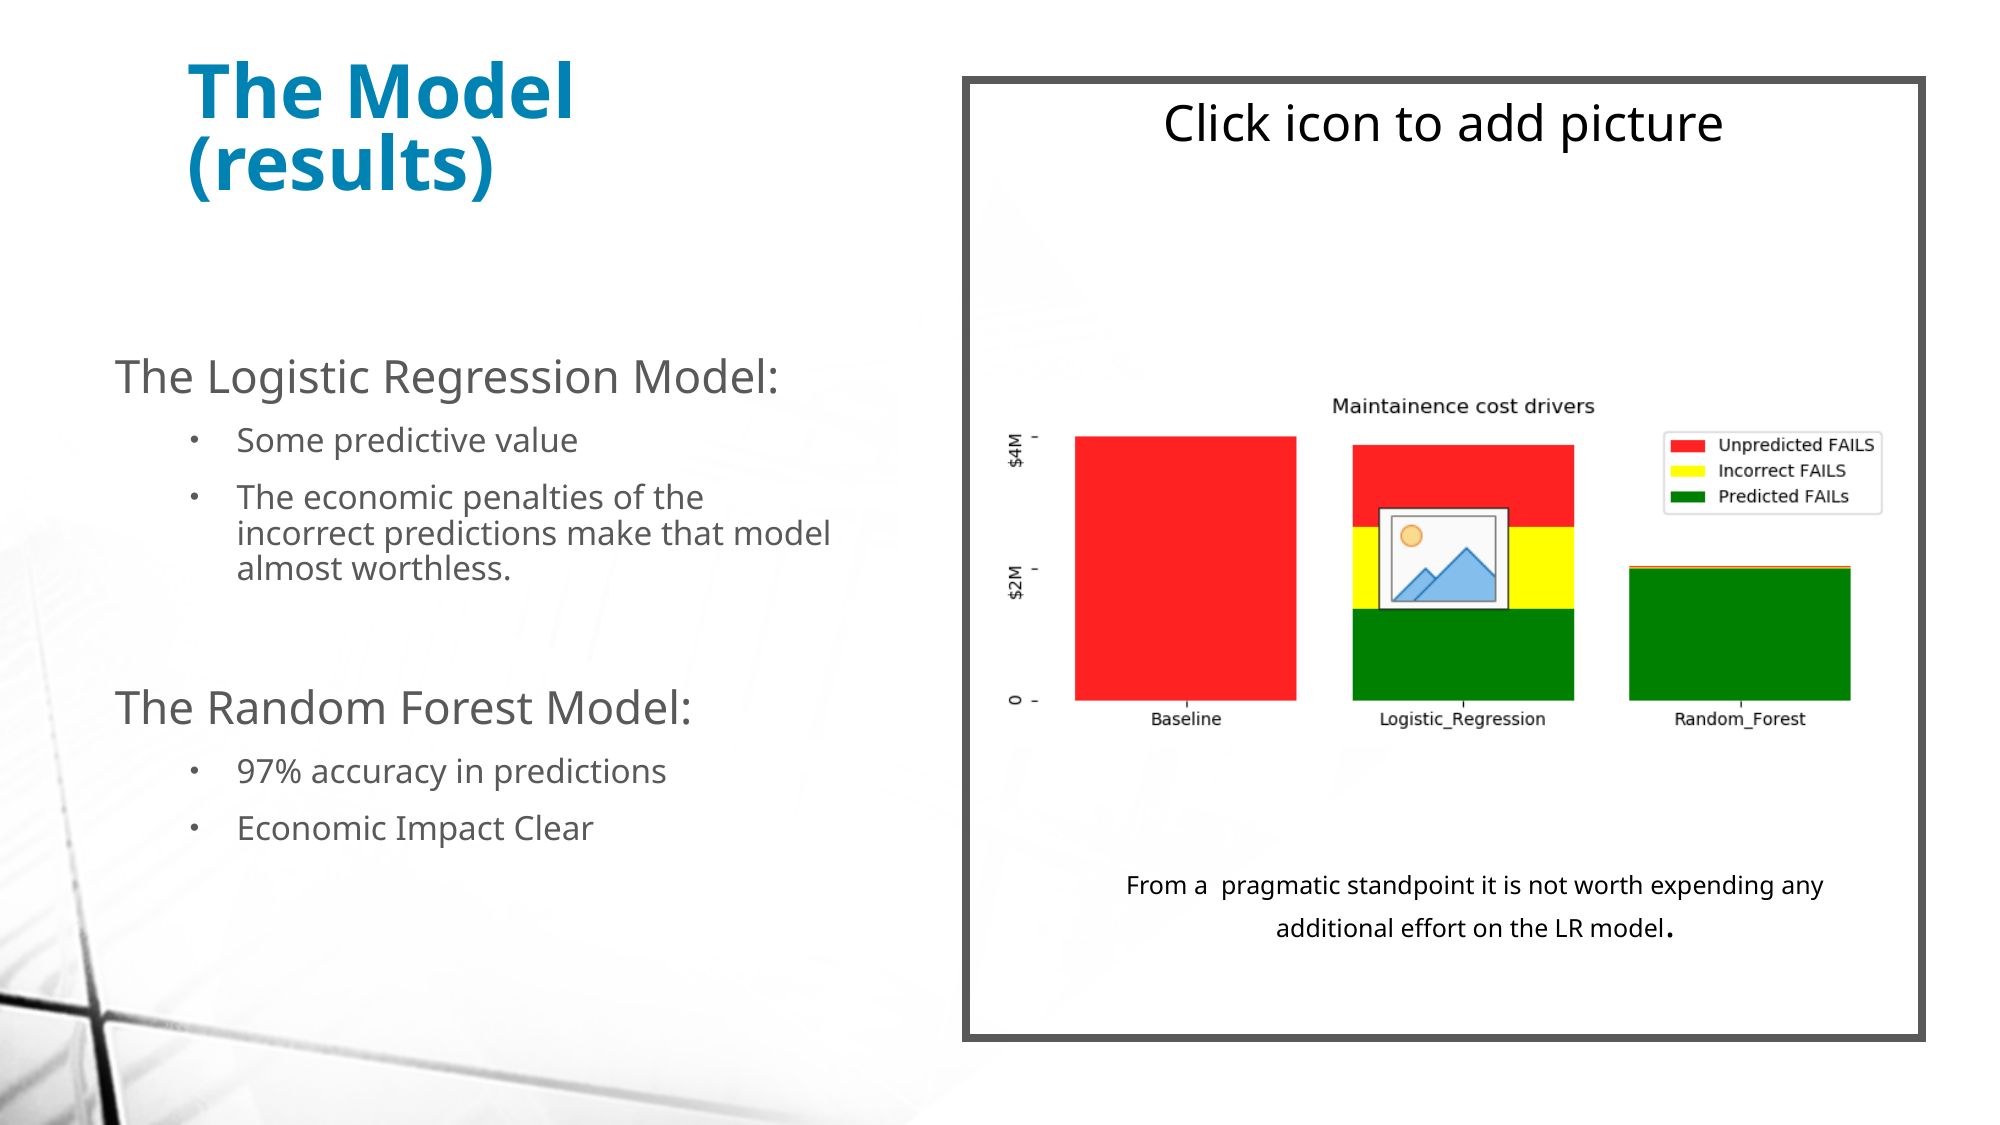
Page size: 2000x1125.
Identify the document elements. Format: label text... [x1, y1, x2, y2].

picture [0, 0, 2000, 1125]
list The Logistic Regression Model: Some predictive value The economic penalties of the incorrect predictions make that model almost worthless. The Random Forest Model: 97% accuracy in predictions Economic Impact Clear [99, 262, 850, 1034]
title The Model (results) [172, 83, 848, 213]
